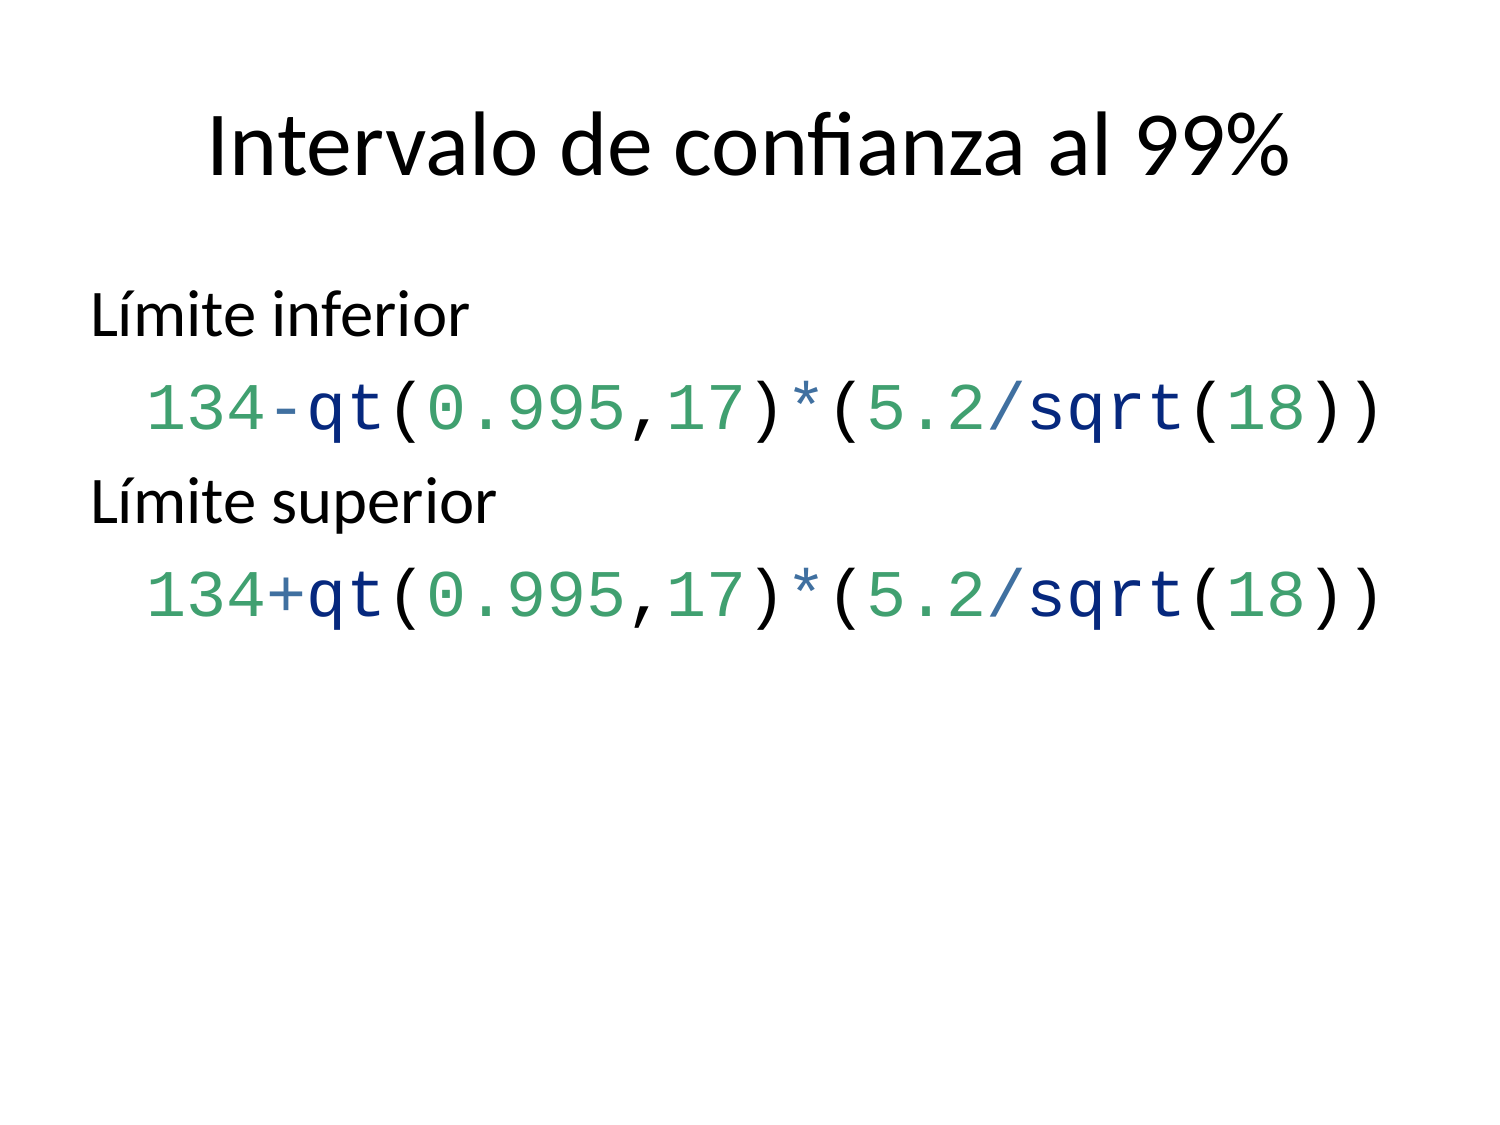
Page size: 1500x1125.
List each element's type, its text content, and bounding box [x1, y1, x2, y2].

list Límite inferior 134-qt(0.995,17)*(5.2/sqrt(18)) Límite superior 134+qt(0.995,17)*(5.2/sqrt(18)) [75, 262, 1425, 1005]
title Intervalo de confianza al 99% [75, 45, 1425, 233]
